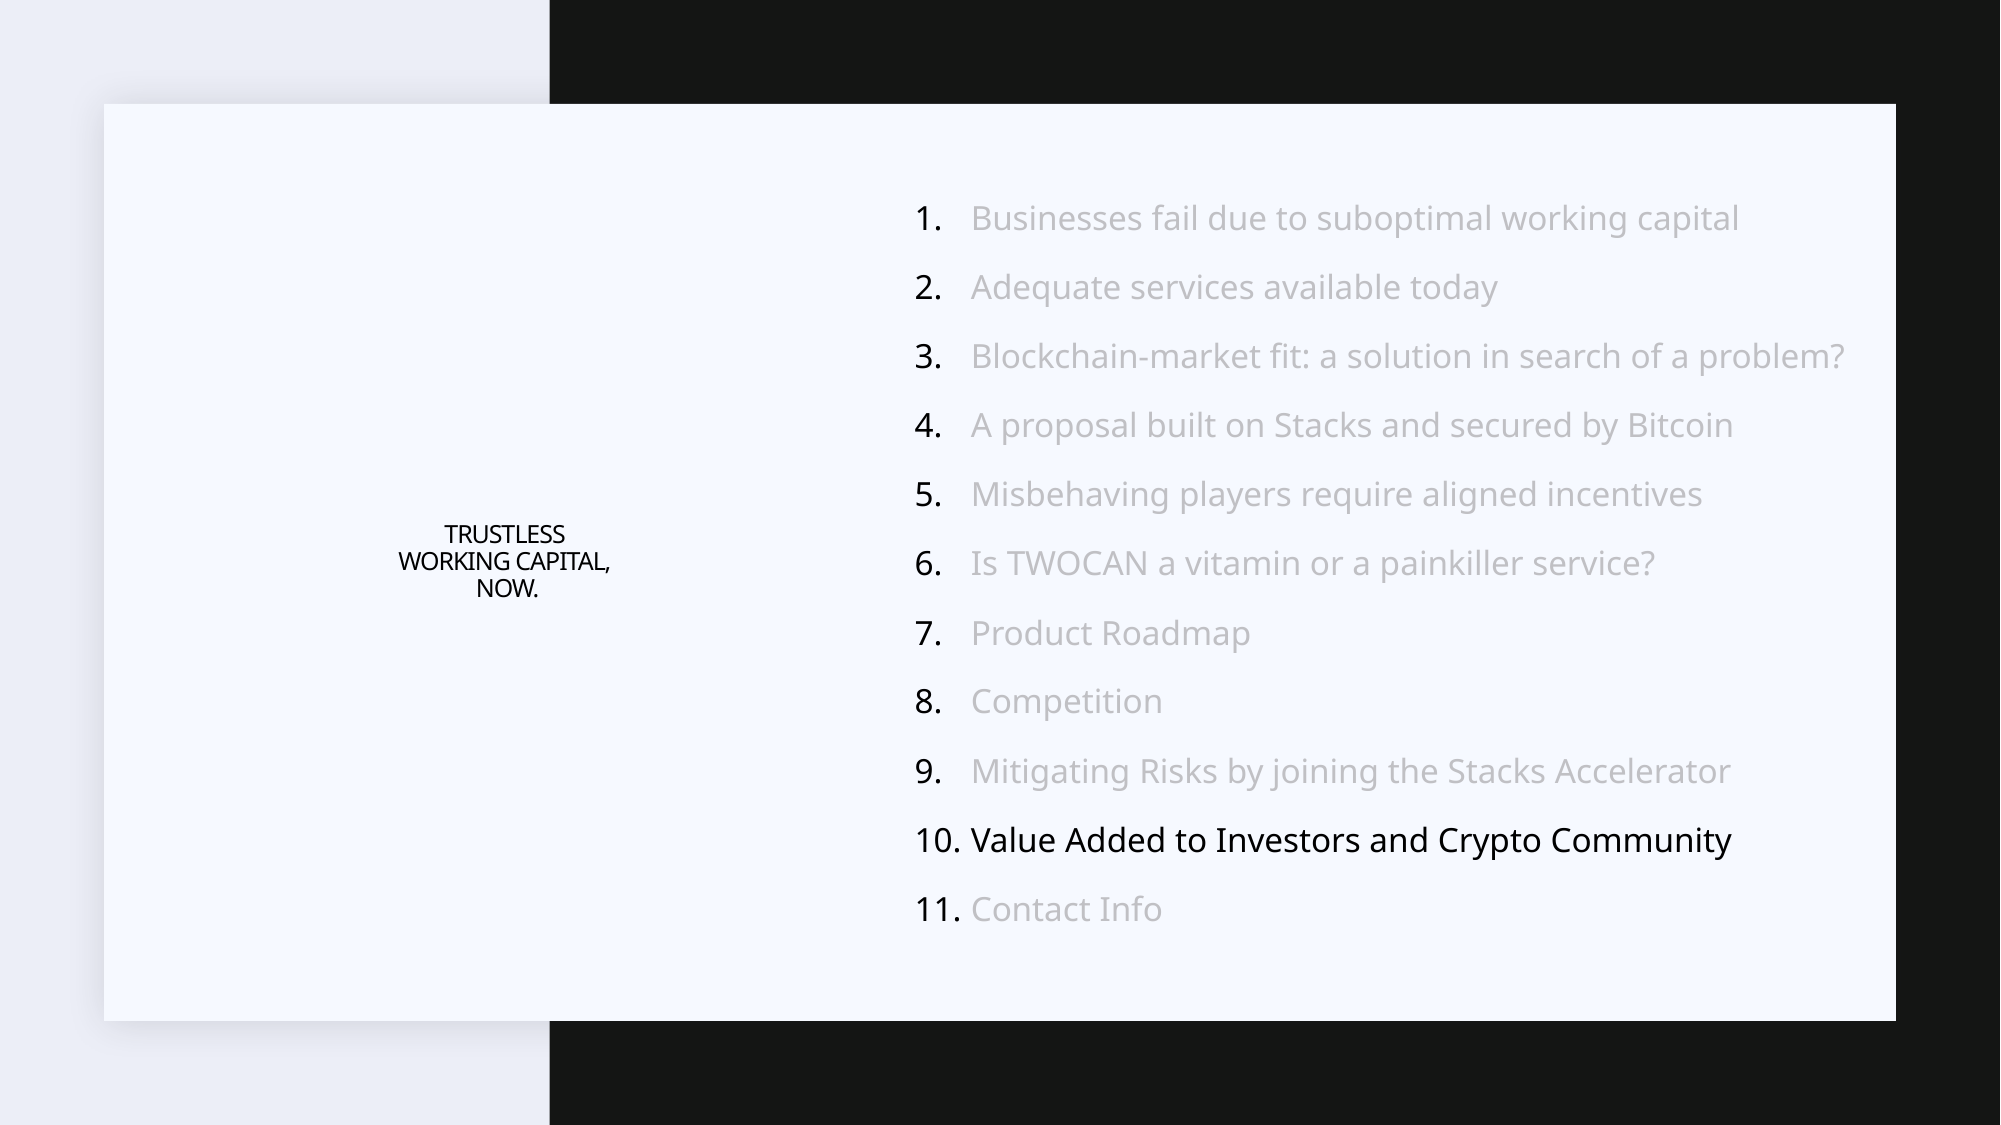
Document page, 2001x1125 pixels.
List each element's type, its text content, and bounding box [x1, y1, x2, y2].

title Trustless Working capital, now. [104, 514, 906, 611]
list Businesses fail due to suboptimal working capital Adequate services available today Blockchain-market fit: a solution in search of a problem? A proposal built on Stacks and secured by Bitcoin Misbehaving players require aligned incentives Is TWOCAN a vitamin or a painkiller service? Product Roadmap Competition Mitigating Risks by joining the Stacks Accelerator Value Added to Investors and Crypto Community Contact Info [914, 103, 1896, 1021]
